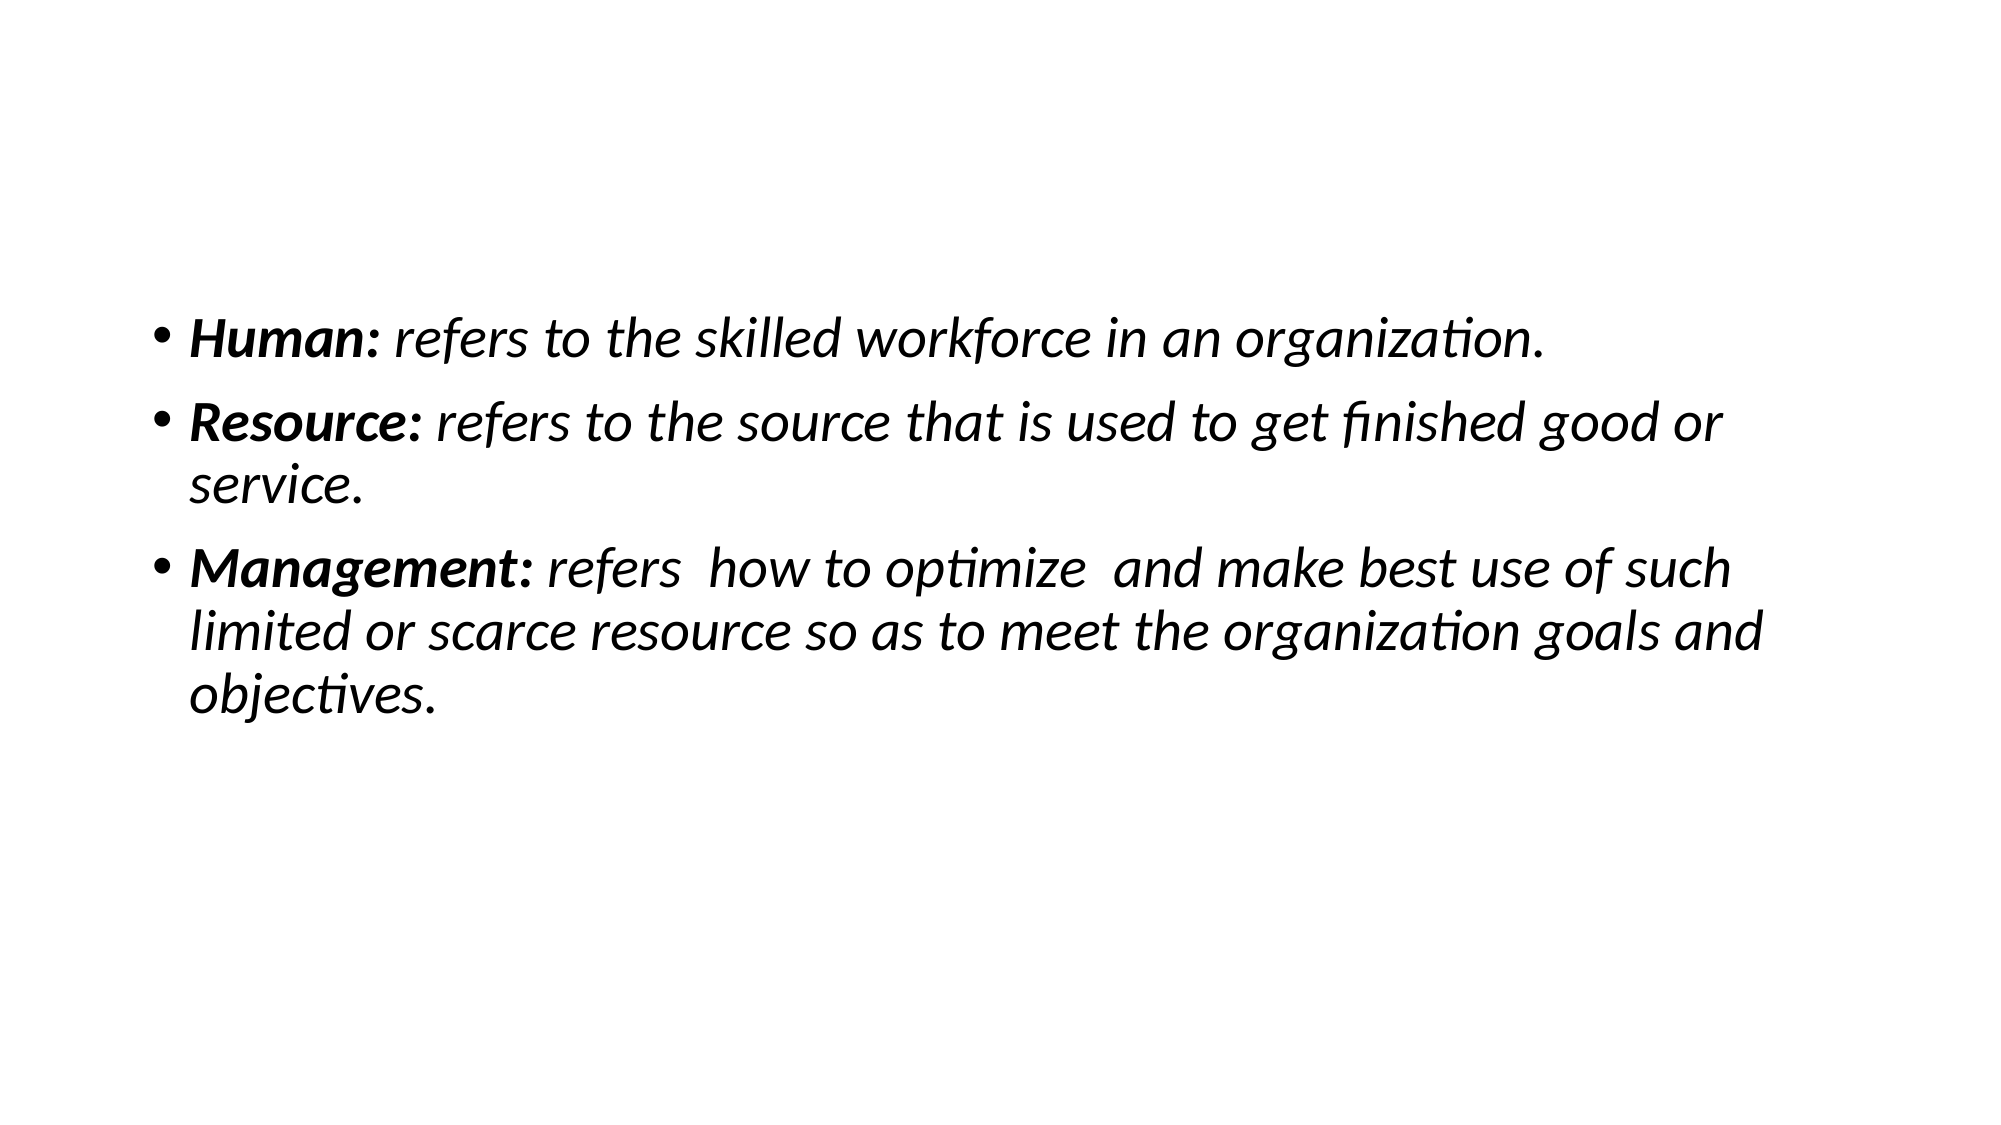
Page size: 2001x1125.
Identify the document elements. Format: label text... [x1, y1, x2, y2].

list Human: refers to the skilled workforce in an organization. Resource: refers to the source that is used to get finished good or service. Management: refers how to optimize and make best use of such limited or scarce resource so as to meet the organization goals and objectives. [137, 299, 1863, 1014]
